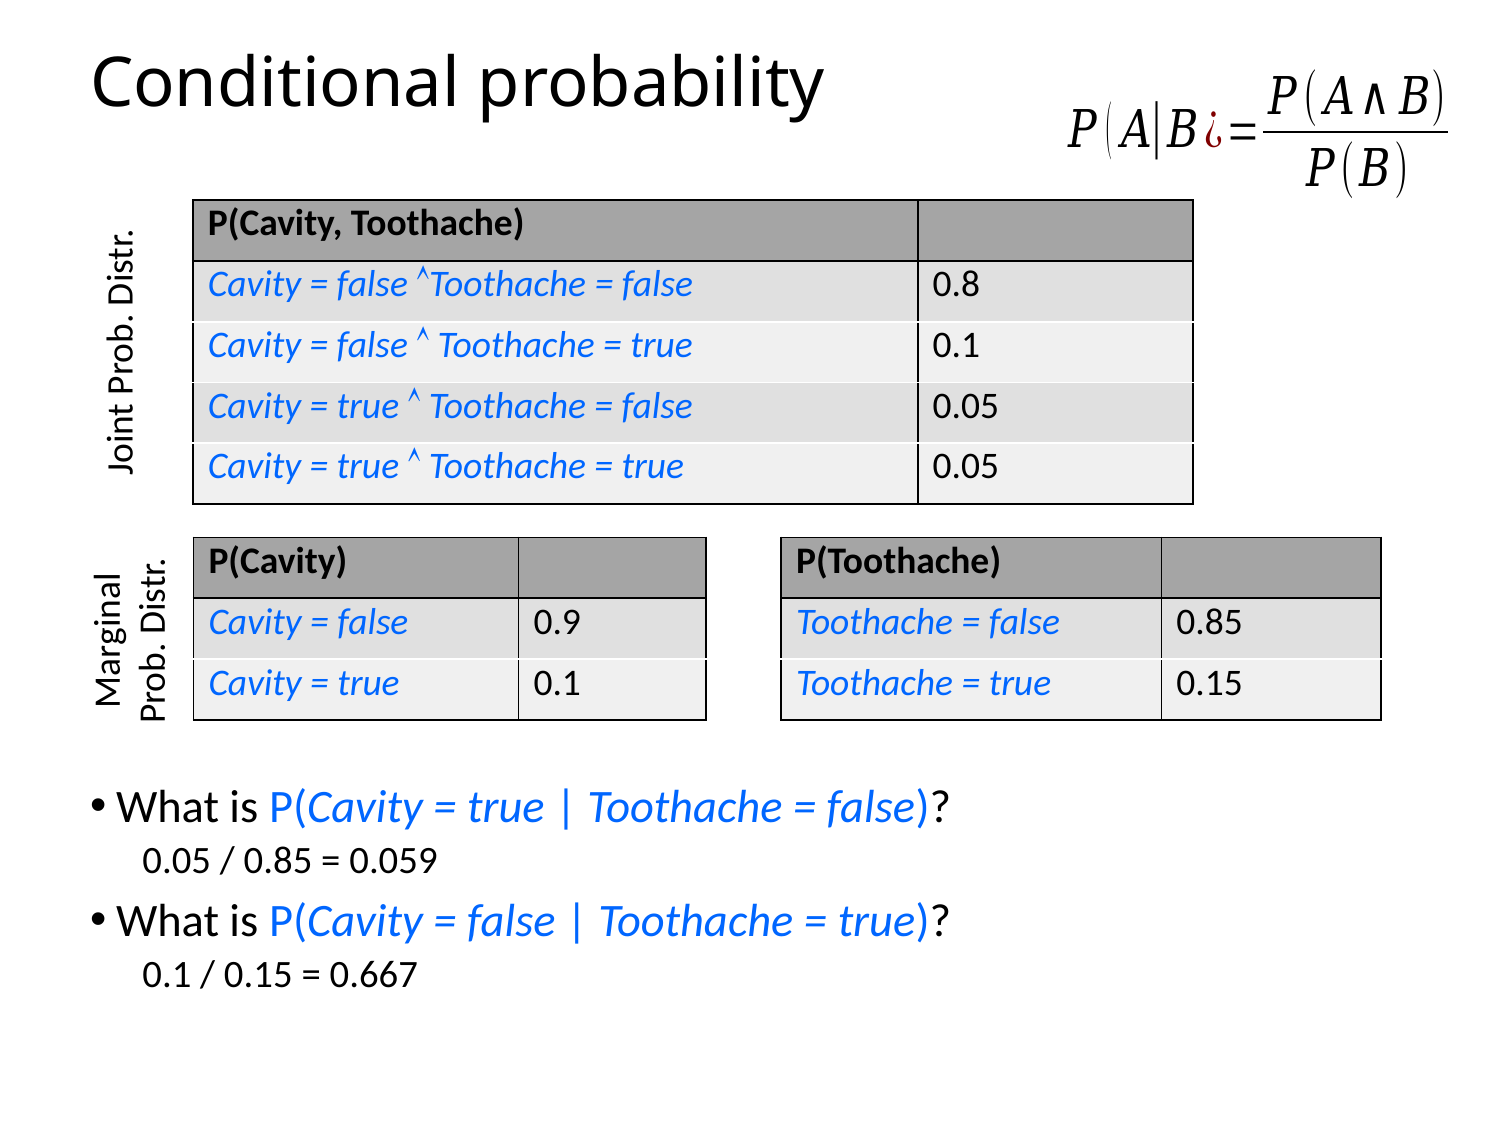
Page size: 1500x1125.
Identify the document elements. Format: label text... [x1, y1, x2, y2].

table_cell Cavity = true [194, 660, 518, 719]
text_box Marginal Prob. Distr. [74, 518, 180, 763]
table_header [519, 538, 705, 597]
table_cell 0.15 [1162, 660, 1380, 719]
title Conditional probability [75, 12, 1425, 155]
table_cell 0.1 [519, 660, 705, 719]
table_cell 0.85 [1162, 599, 1380, 658]
table_cell 0.05 [919, 444, 1192, 503]
table_cell Cavity = true  Toothache = true [194, 444, 917, 503]
table_cell Toothache = false [782, 599, 1161, 658]
table_cell 0.1 [919, 323, 1192, 382]
table_header P(Toothache) [782, 538, 1161, 597]
table_cell Cavity = false [194, 599, 518, 658]
table_cell Cavity = true  Toothache = false [194, 383, 917, 442]
table_cell Cavity = false  Toothache = true [194, 323, 917, 382]
table_cell Cavity = false Toothache = false [194, 262, 917, 321]
list What is P(Cavity = true | Toothache = false)? 0.05 / 0.85 = 0.059 What is P(Cavity = false | Toothache = true)? 0.1 / 0.15 = 0.667 [75, 774, 1425, 1005]
table_header [919, 201, 1192, 260]
text_box Joint Prob. Distr. [87, 213, 148, 491]
table_header P(Cavity, Toothache) [194, 201, 917, 260]
table_cell 0.8 [919, 262, 1192, 321]
table_header P(Cavity) [194, 538, 518, 597]
table_header [1162, 538, 1380, 597]
table_cell 0.05 [919, 383, 1192, 442]
table_cell Toothache = true [782, 660, 1161, 719]
table_cell 0.9 [519, 599, 705, 658]
